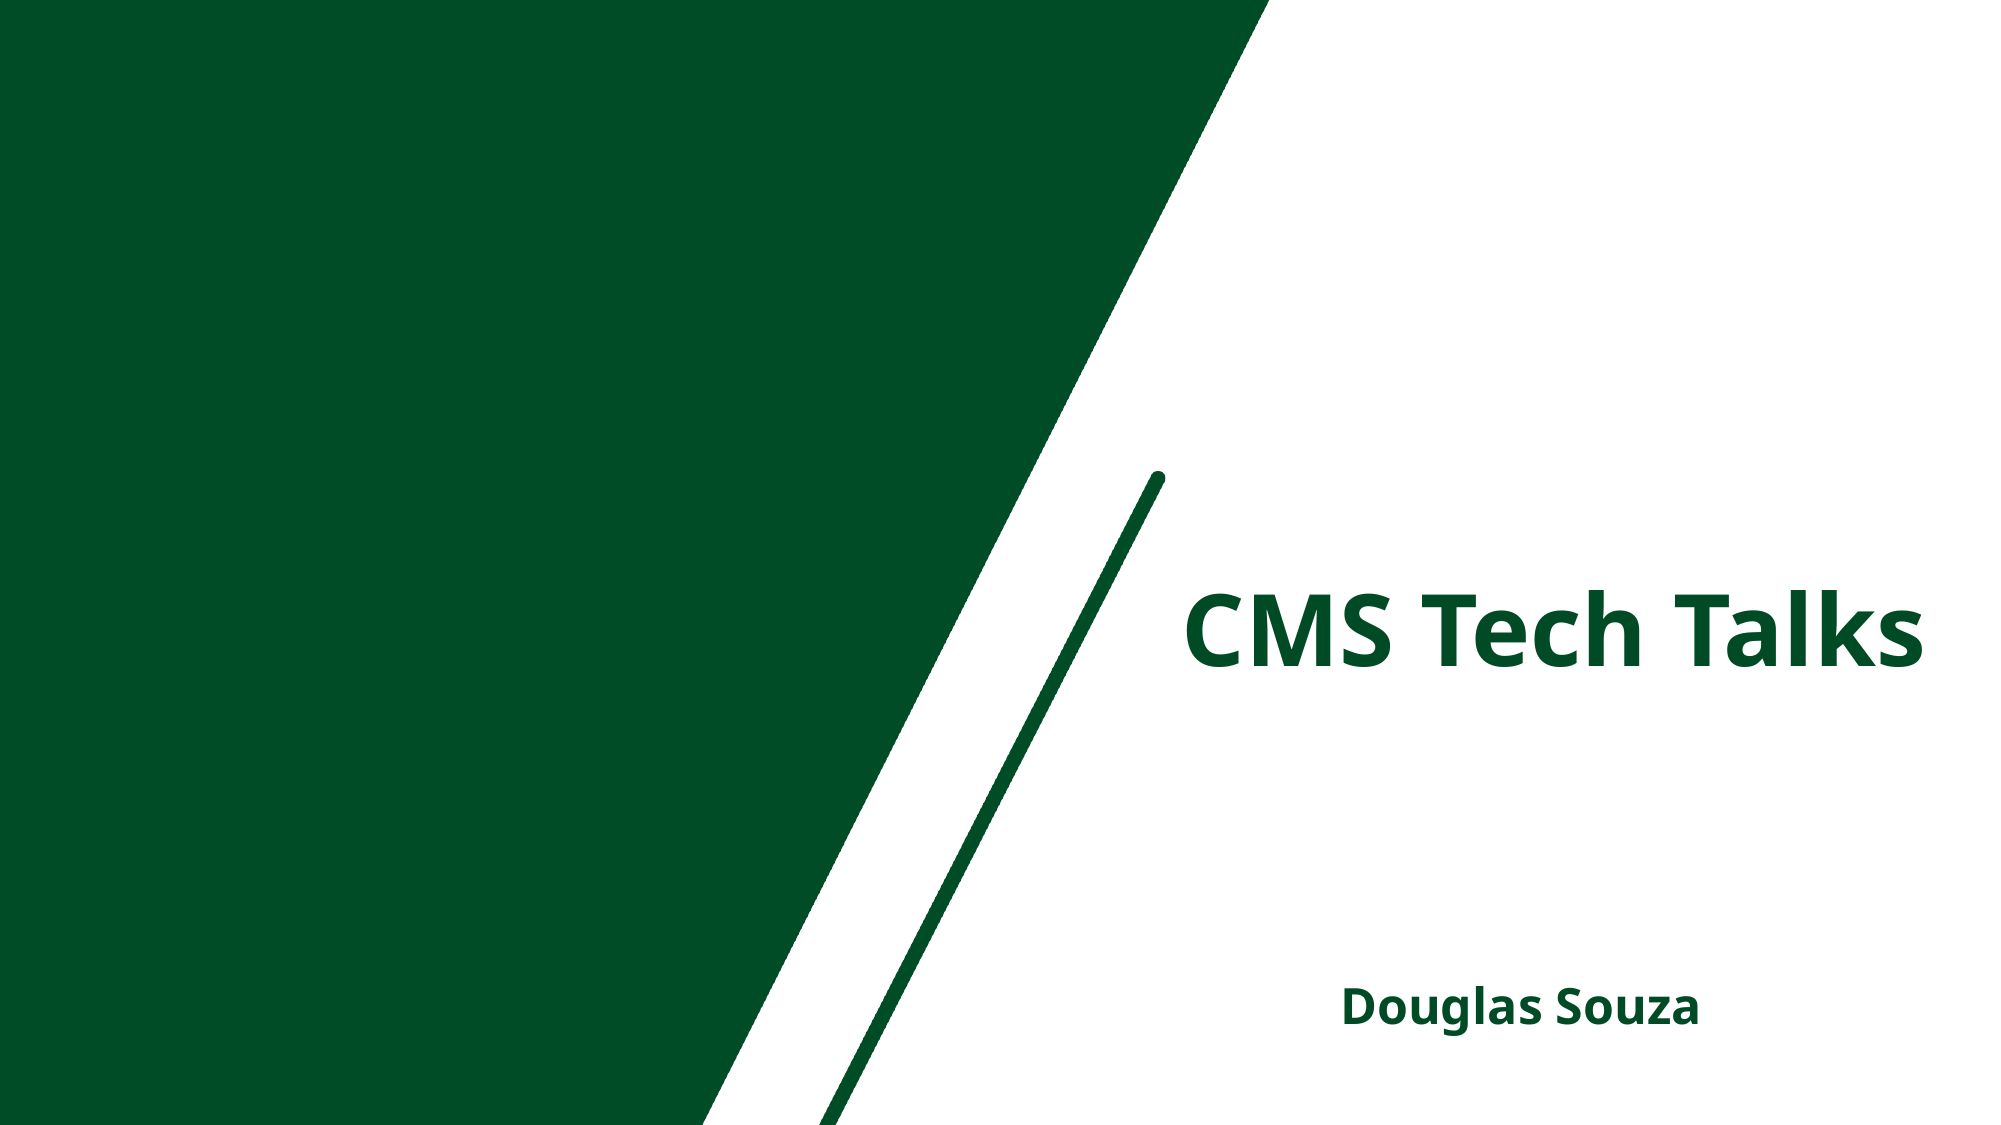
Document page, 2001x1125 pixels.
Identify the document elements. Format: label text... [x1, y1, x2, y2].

text_box CMS Tech Talks [1166, 514, 1942, 695]
picture [0, 0, 2001, 1125]
text_box Douglas Souza [1062, 967, 1980, 1108]
